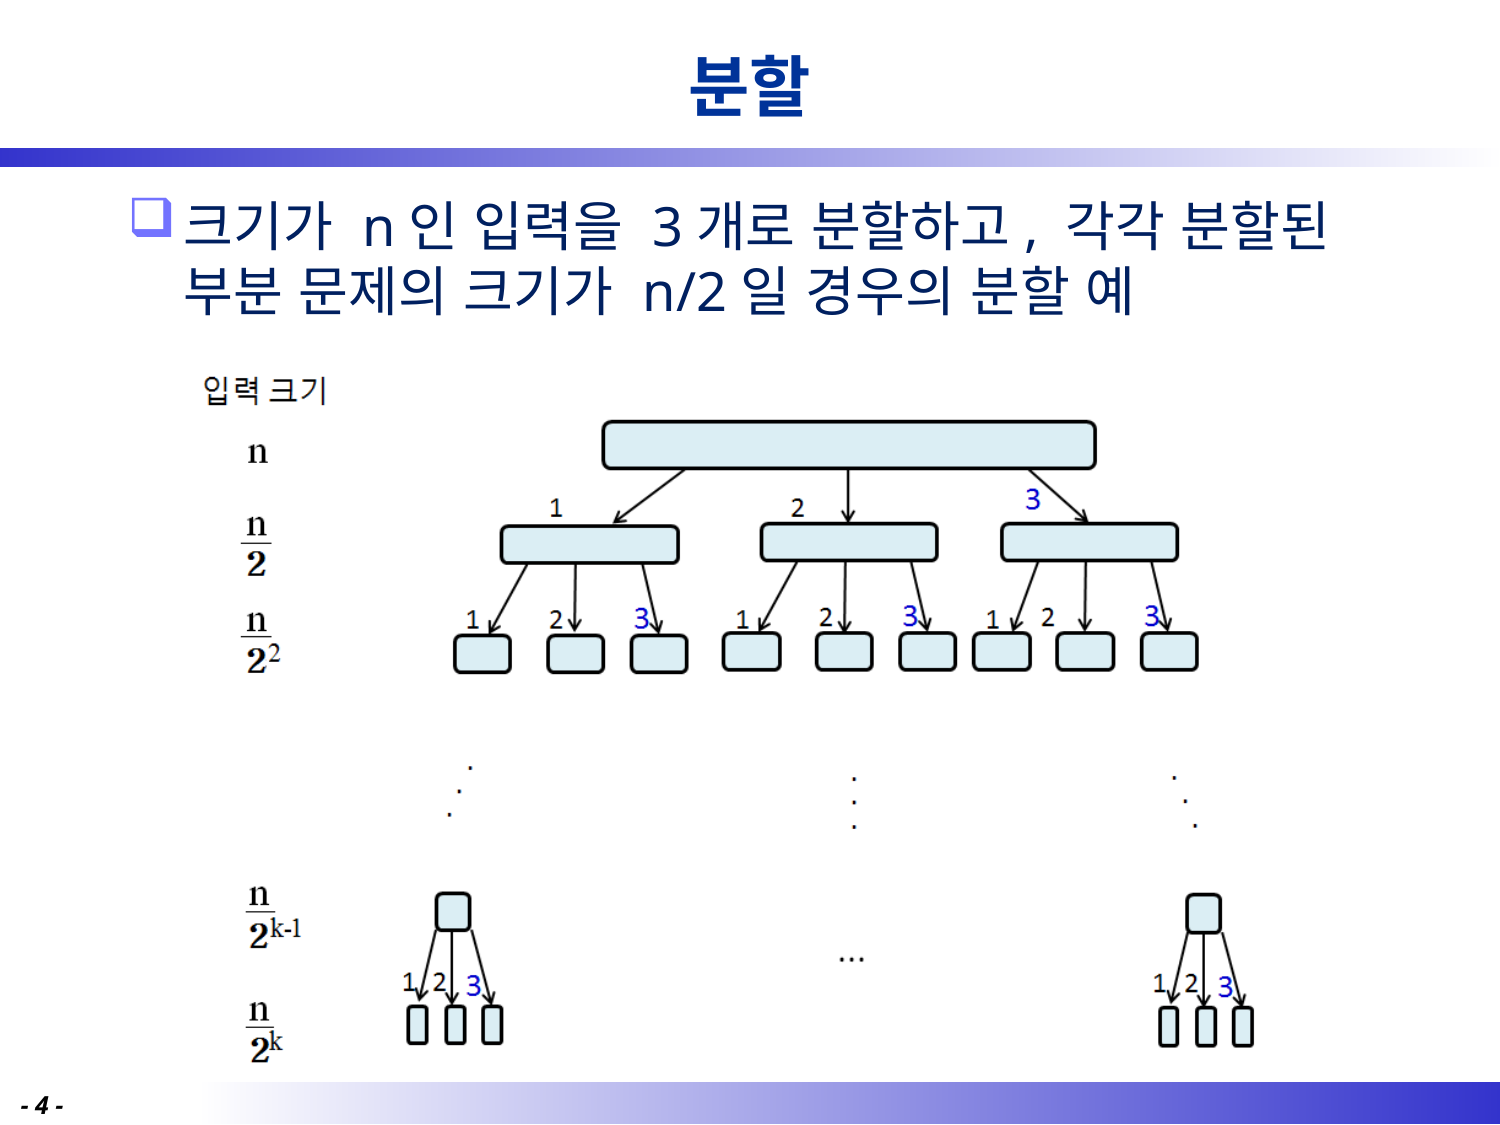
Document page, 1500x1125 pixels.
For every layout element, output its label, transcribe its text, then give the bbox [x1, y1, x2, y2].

slide_number - 4 - [5, 1082, 113, 1118]
list 크기가 n인 입력을 3개로 분할하고, 각각 분할된 부분 문제의 크기가 n/2일 경우의 분할 예 [112, 184, 1388, 1082]
title 분할 [112, 7, 1388, 163]
picture [186, 361, 1271, 1071]
